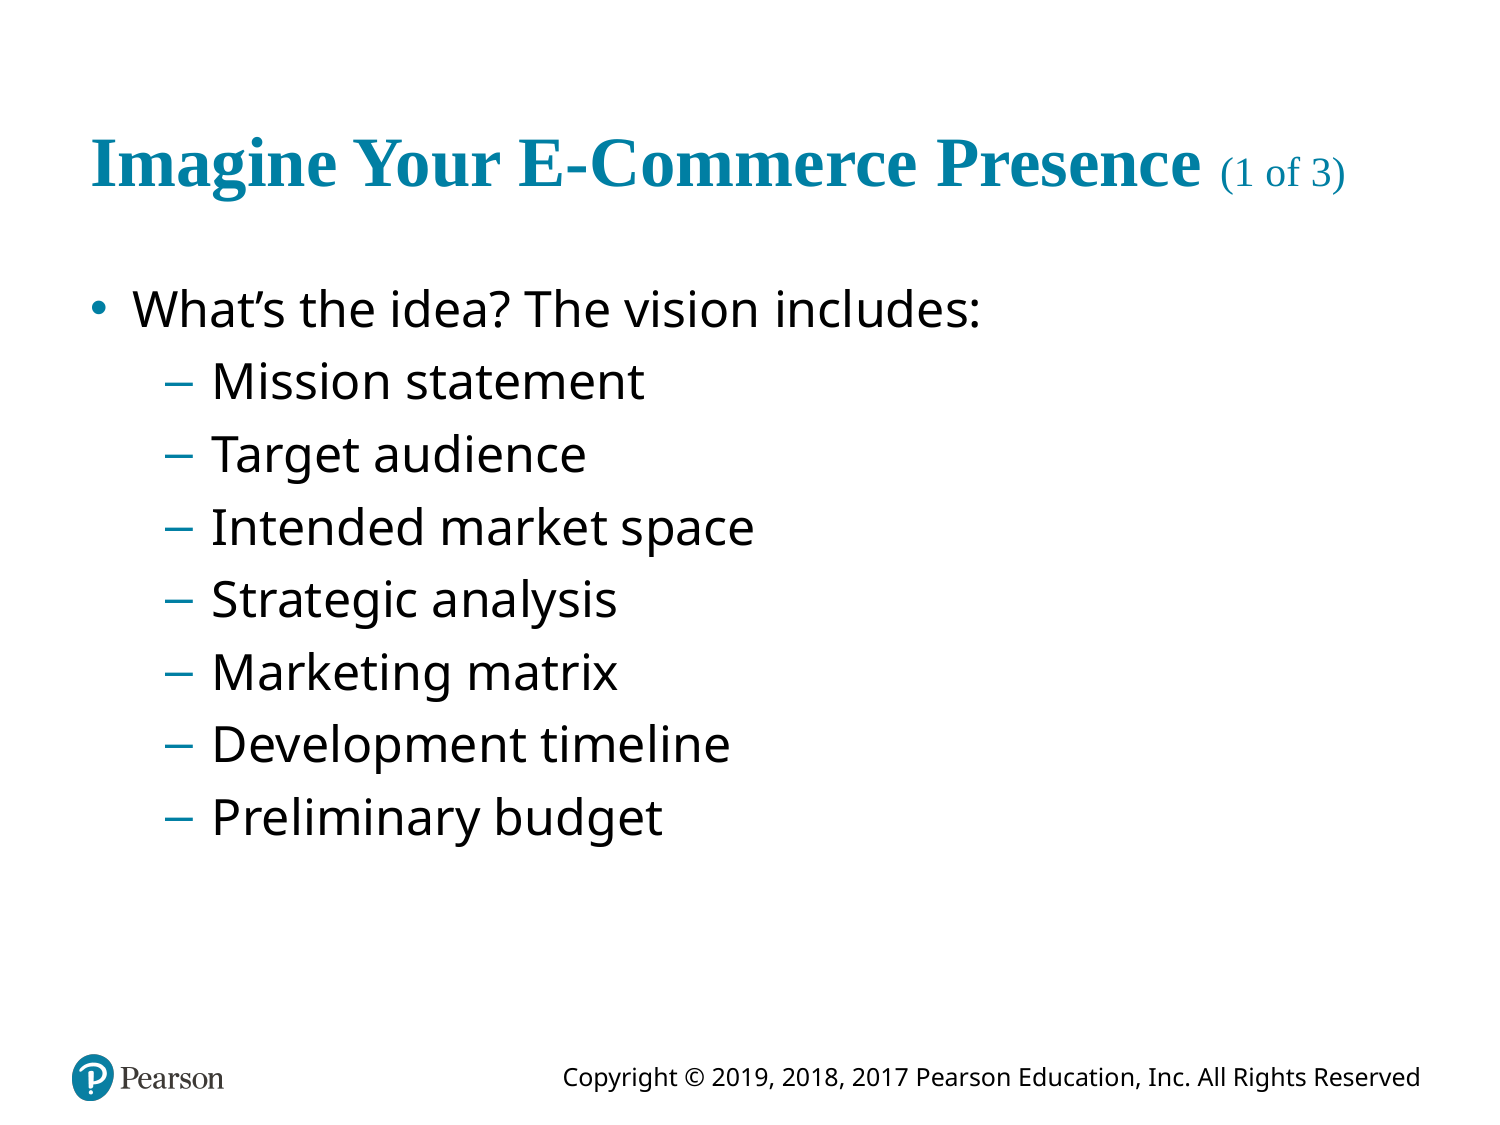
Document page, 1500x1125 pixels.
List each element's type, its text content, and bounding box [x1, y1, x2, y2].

picture [72, 1054, 88, 1070]
picture [98, 1054, 224, 1101]
picture [72, 1087, 83, 1101]
picture [80, 1063, 106, 1088]
title Imagine Your E-Commerce Presence (1 of 3) [75, 35, 1425, 216]
list What’s the idea? The vision includes: Mission statement Target audience Intended market space Strategic analysis Marketing matrix Development timeline Preliminary budget [75, 262, 1425, 866]
